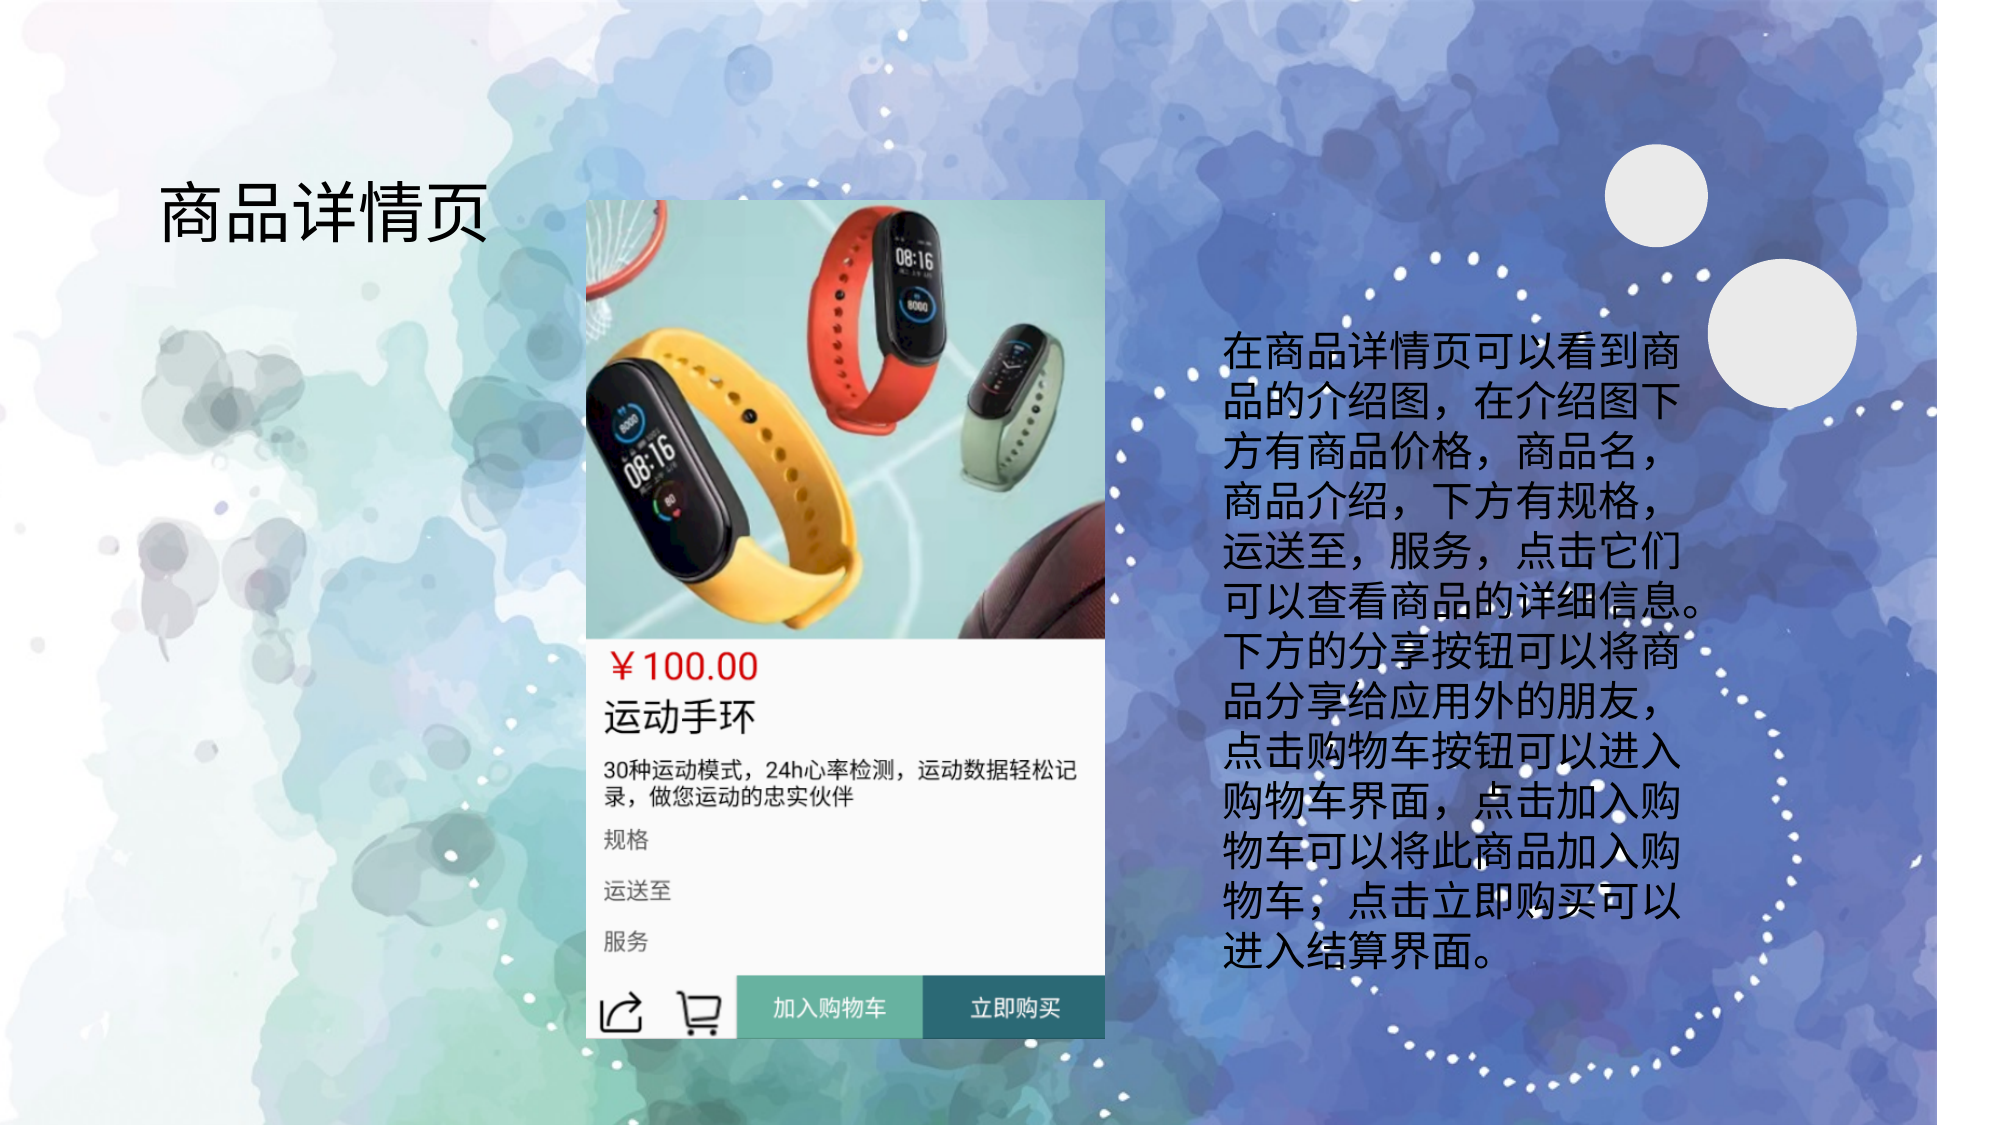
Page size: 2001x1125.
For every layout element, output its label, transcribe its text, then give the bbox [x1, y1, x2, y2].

text_box 商品详情页 [143, 162, 518, 258]
text_box 在商品详情页可以看到商品的介绍图，在介绍图下方有商品价格，商品名，商品介绍，下方有规格，运送至，服务，点击它们可以查看商品的详细信息。 下方的分享按钮可以将商品分享给应用外的朋友，点击购物车按钮可以进入购物车界面，点击加入购物车可以将此商品加入购物车，点击立即购买可以进入结算界面。 [1207, 317, 1708, 983]
text_box [1708, 257, 1858, 409]
text_box [1603, 143, 1709, 249]
picture [0, 0, 2001, 1125]
